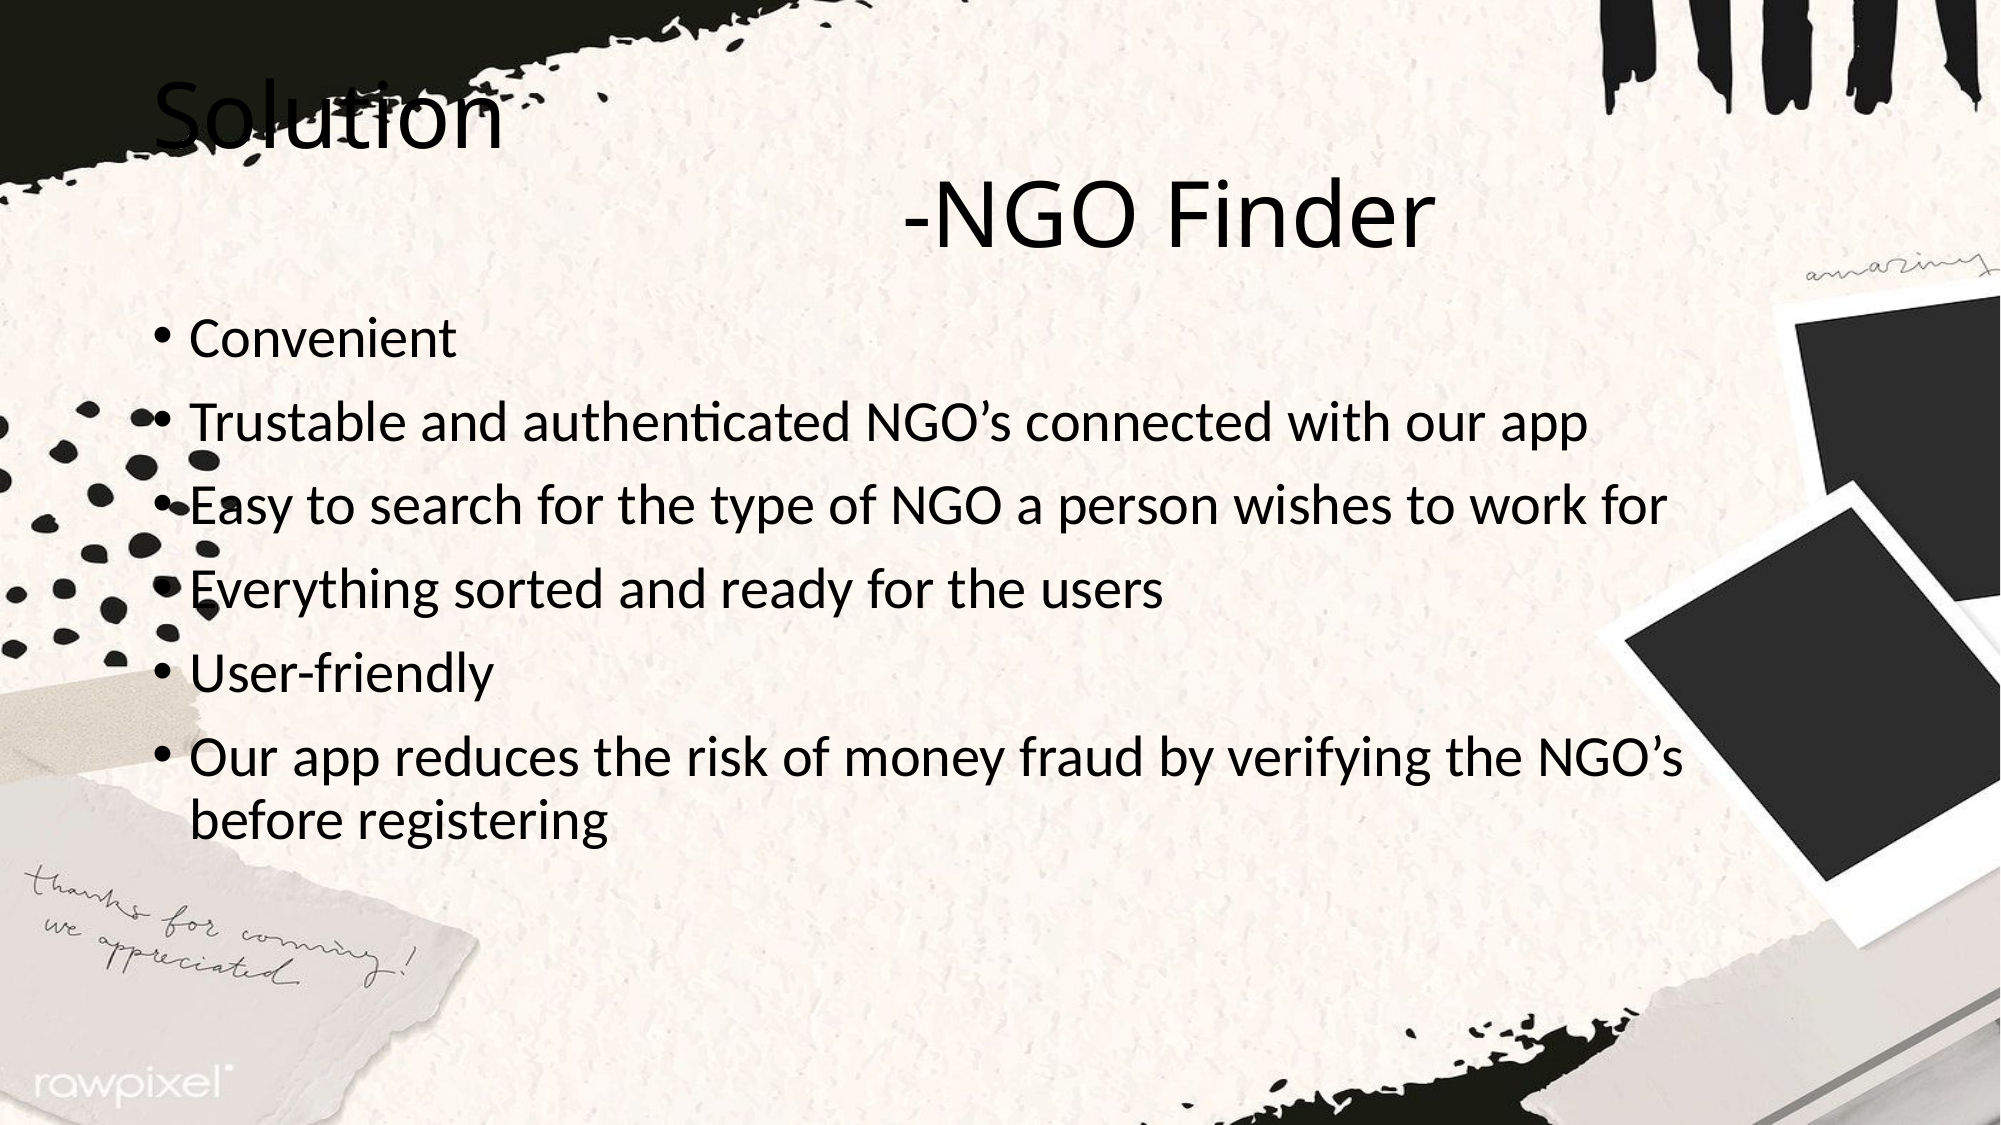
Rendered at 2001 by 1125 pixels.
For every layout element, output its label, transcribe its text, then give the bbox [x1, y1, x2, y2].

title Solution -NGO Finder [137, 59, 1863, 278]
list Convenient Trustable and authenticated NGO’s connected with our app Easy to search for the type of NGO a person wishes to work for Everything sorted and ready for the users User-friendly Our app reduces the risk of money fraud by verifying the NGO’s before registering [137, 299, 1863, 1014]
picture [0, 0, 2001, 1125]
